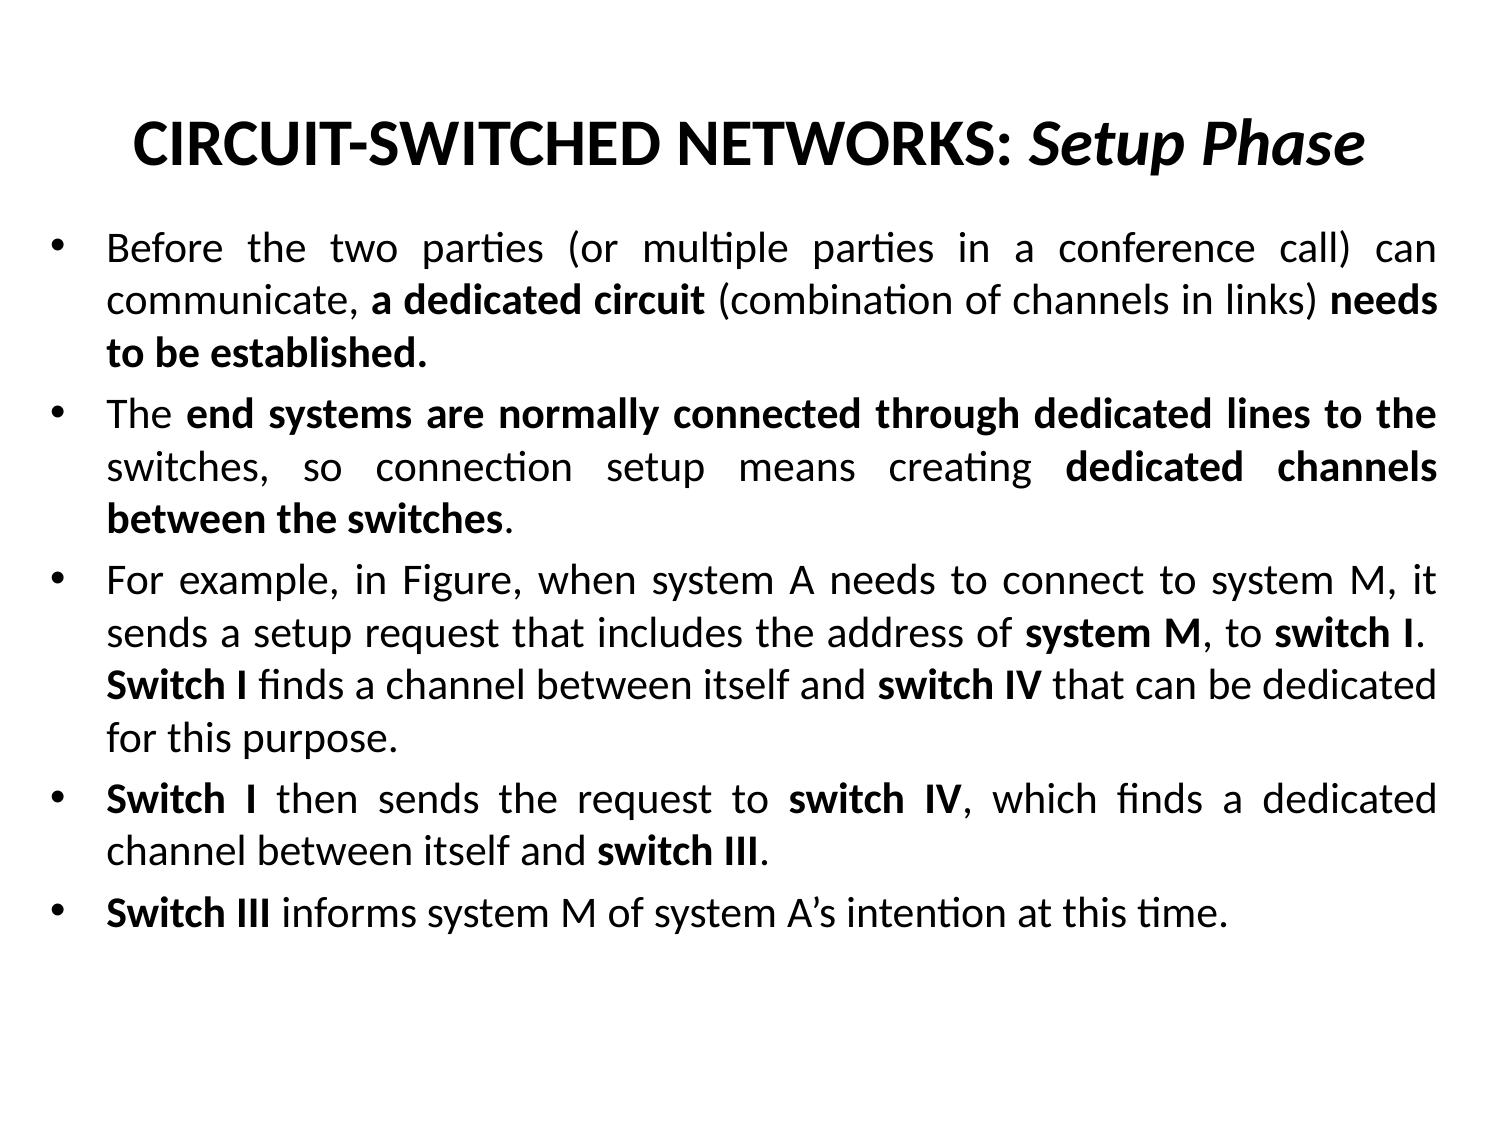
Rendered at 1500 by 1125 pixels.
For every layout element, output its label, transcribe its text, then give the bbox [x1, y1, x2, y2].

title CIRCUIT-SWITCHED NETWORKS: Setup Phase [75, 45, 1425, 210]
list Before the two parties (or multiple parties in a conference call) can communicate, a dedicated circuit (combination of channels in links) needs to be established. The end systems are normally connected through dedicated lines to the switches, so connection setup means creating dedicated channels between the switches. For example, in Figure, when system A needs to connect to system M, it sends a setup request that includes the address of system M, to switch I. Switch I finds a channel between itself and switch IV that can be dedicated for this purpose. Switch I then sends the request to switch IV, which finds a dedicated channel between itself and switch III. Switch III informs system M of system A’s intention at this time. [35, 210, 1454, 1090]
